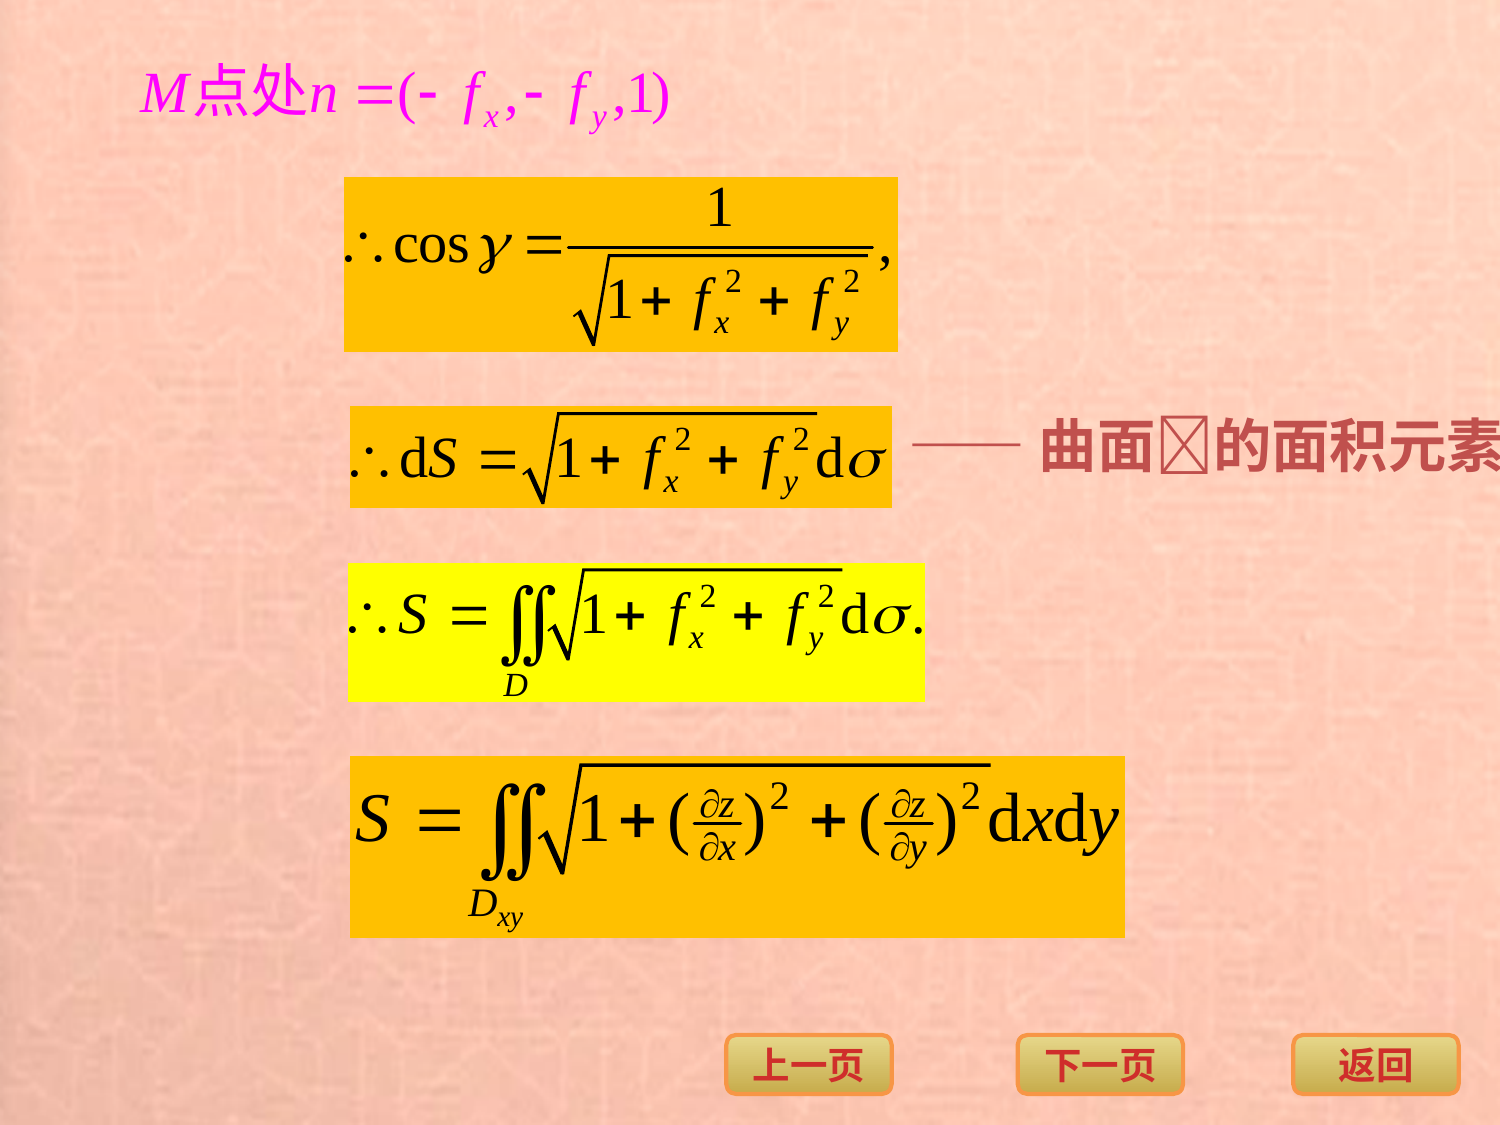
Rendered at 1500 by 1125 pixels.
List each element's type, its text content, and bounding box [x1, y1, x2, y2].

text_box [343, 176, 899, 353]
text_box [348, 562, 926, 703]
picture [0, 0, 1500, 1125]
text_box ——曲面的面积元素 [893, 401, 1500, 487]
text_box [350, 755, 1126, 939]
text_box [350, 405, 893, 509]
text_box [135, 49, 689, 140]
